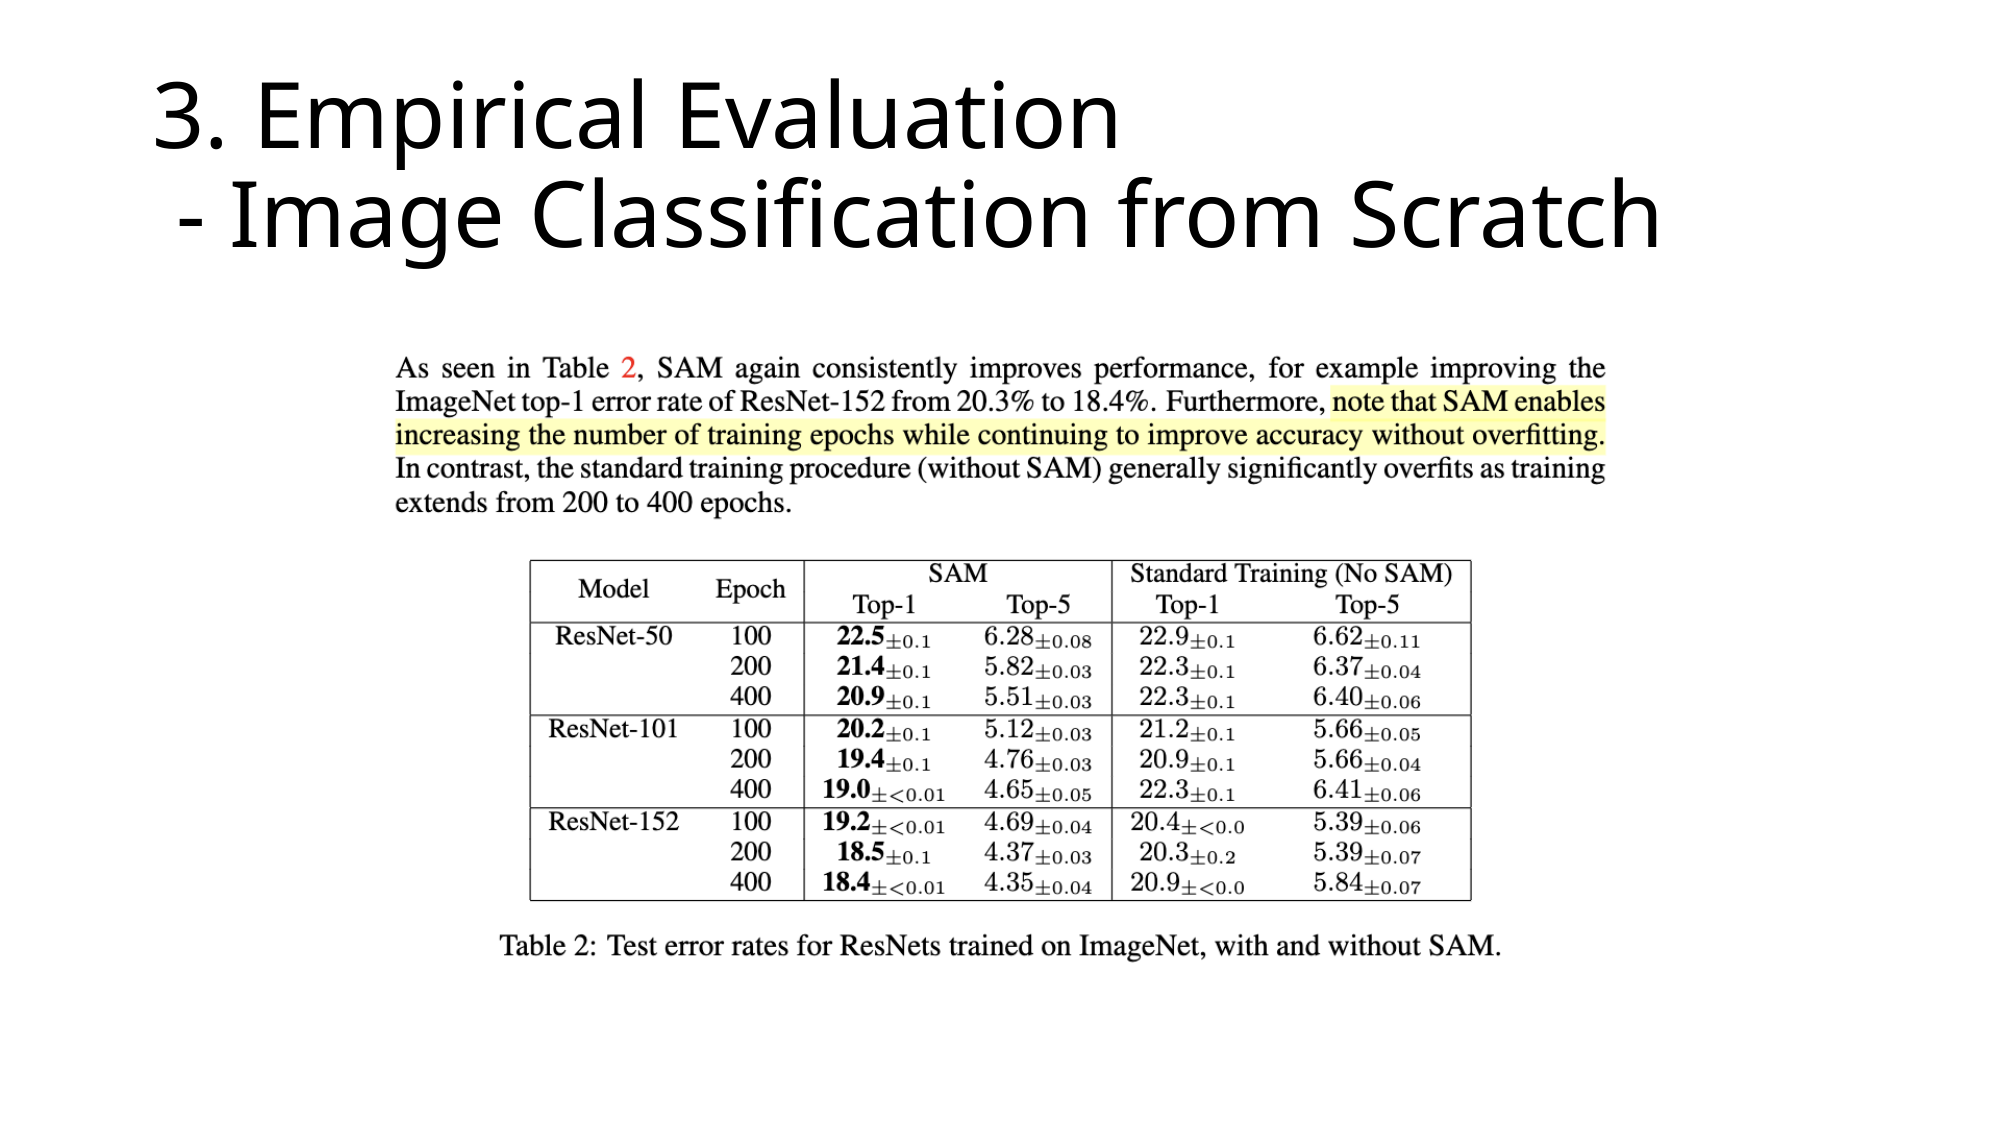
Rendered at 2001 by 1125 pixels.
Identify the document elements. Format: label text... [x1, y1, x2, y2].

title 3. Empirical Evaluation - Image Classification from Scratch [137, 59, 1863, 278]
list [379, 340, 1621, 972]
